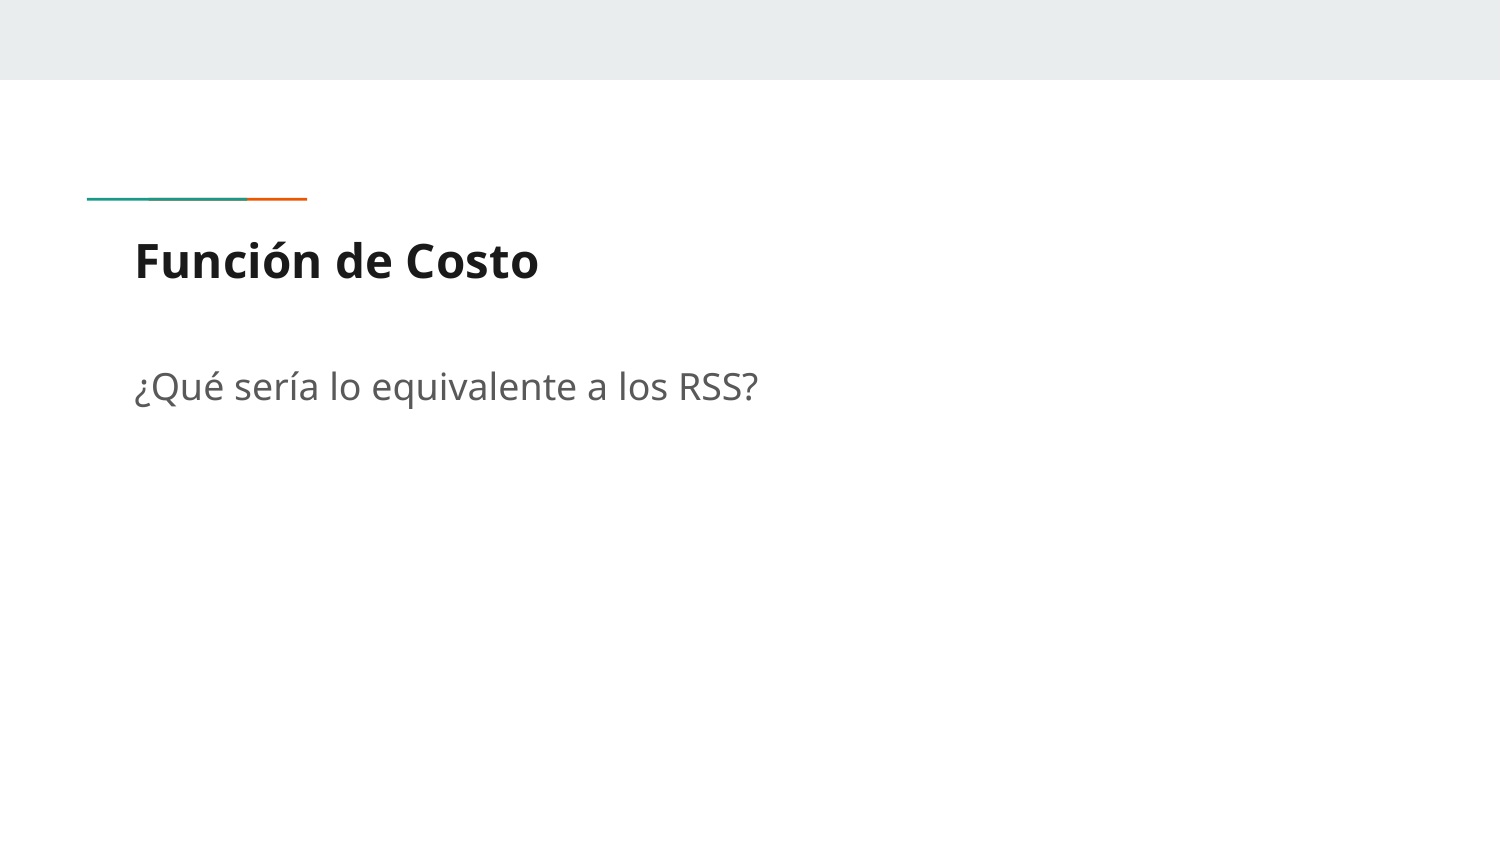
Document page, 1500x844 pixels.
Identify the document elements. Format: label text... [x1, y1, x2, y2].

title Función de Costo [119, 216, 1381, 305]
list ¿Qué sería lo equivalente a los RSS? [119, 341, 1381, 712]
